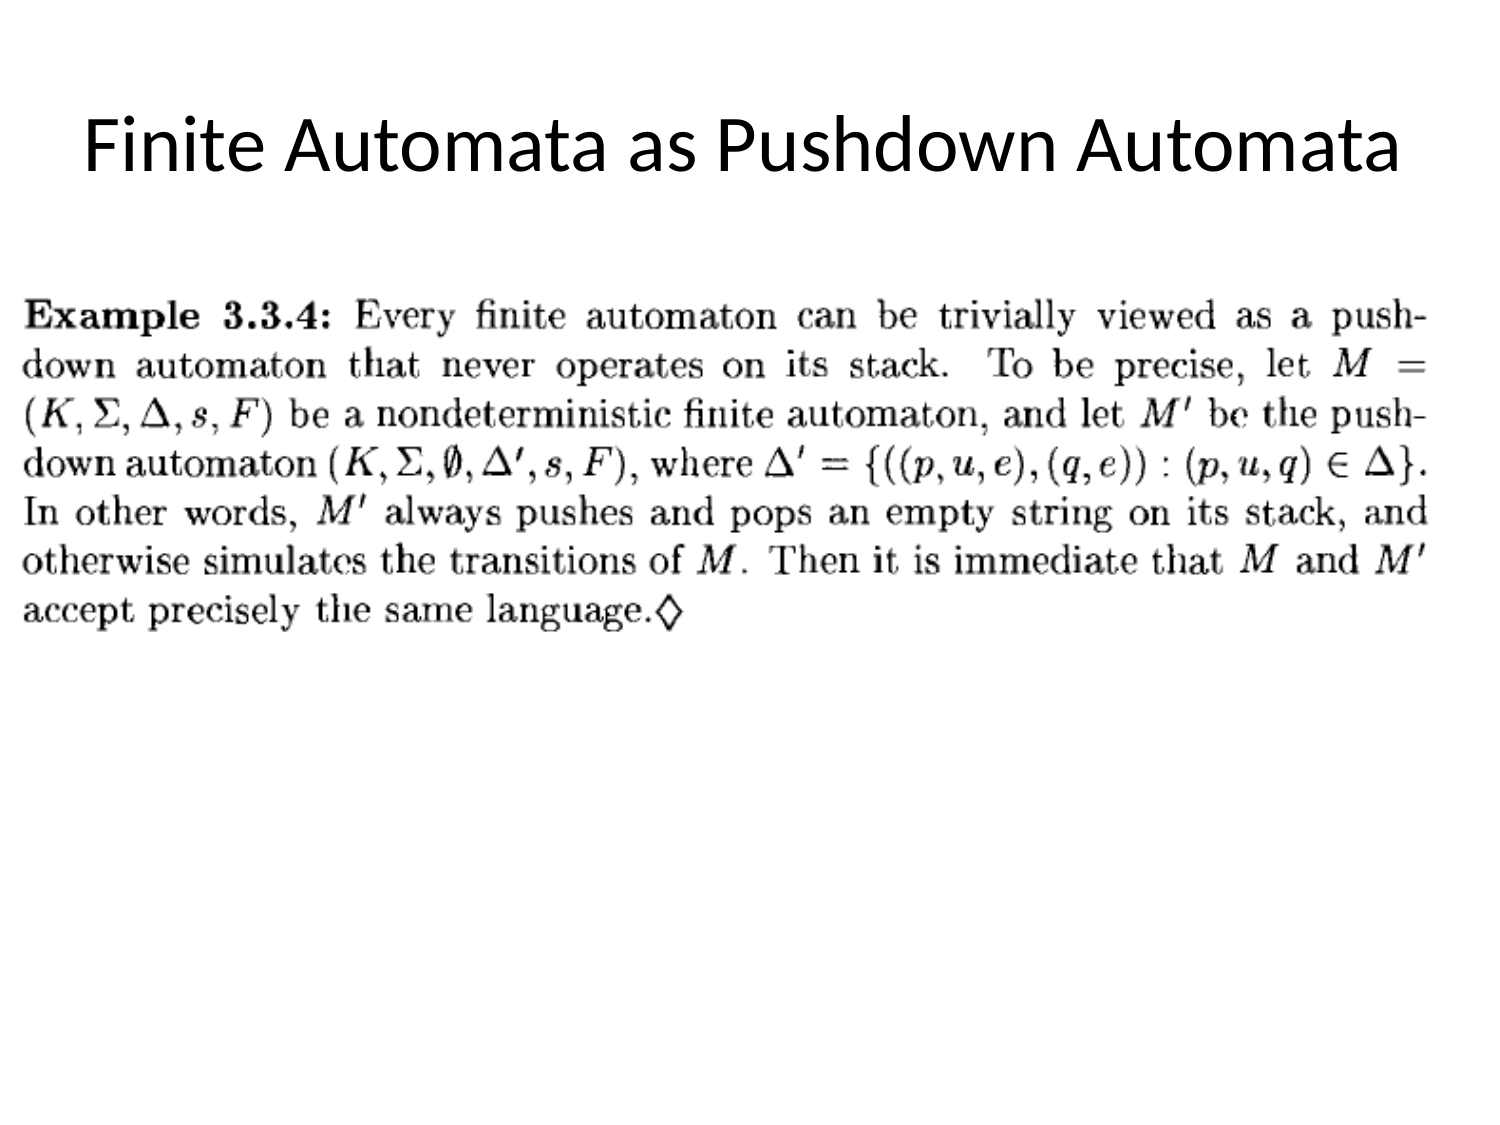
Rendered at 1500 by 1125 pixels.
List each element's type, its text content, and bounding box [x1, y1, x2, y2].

title Finite Automata as Pushdown Automata [37, 45, 1450, 233]
picture [0, 276, 1459, 692]
